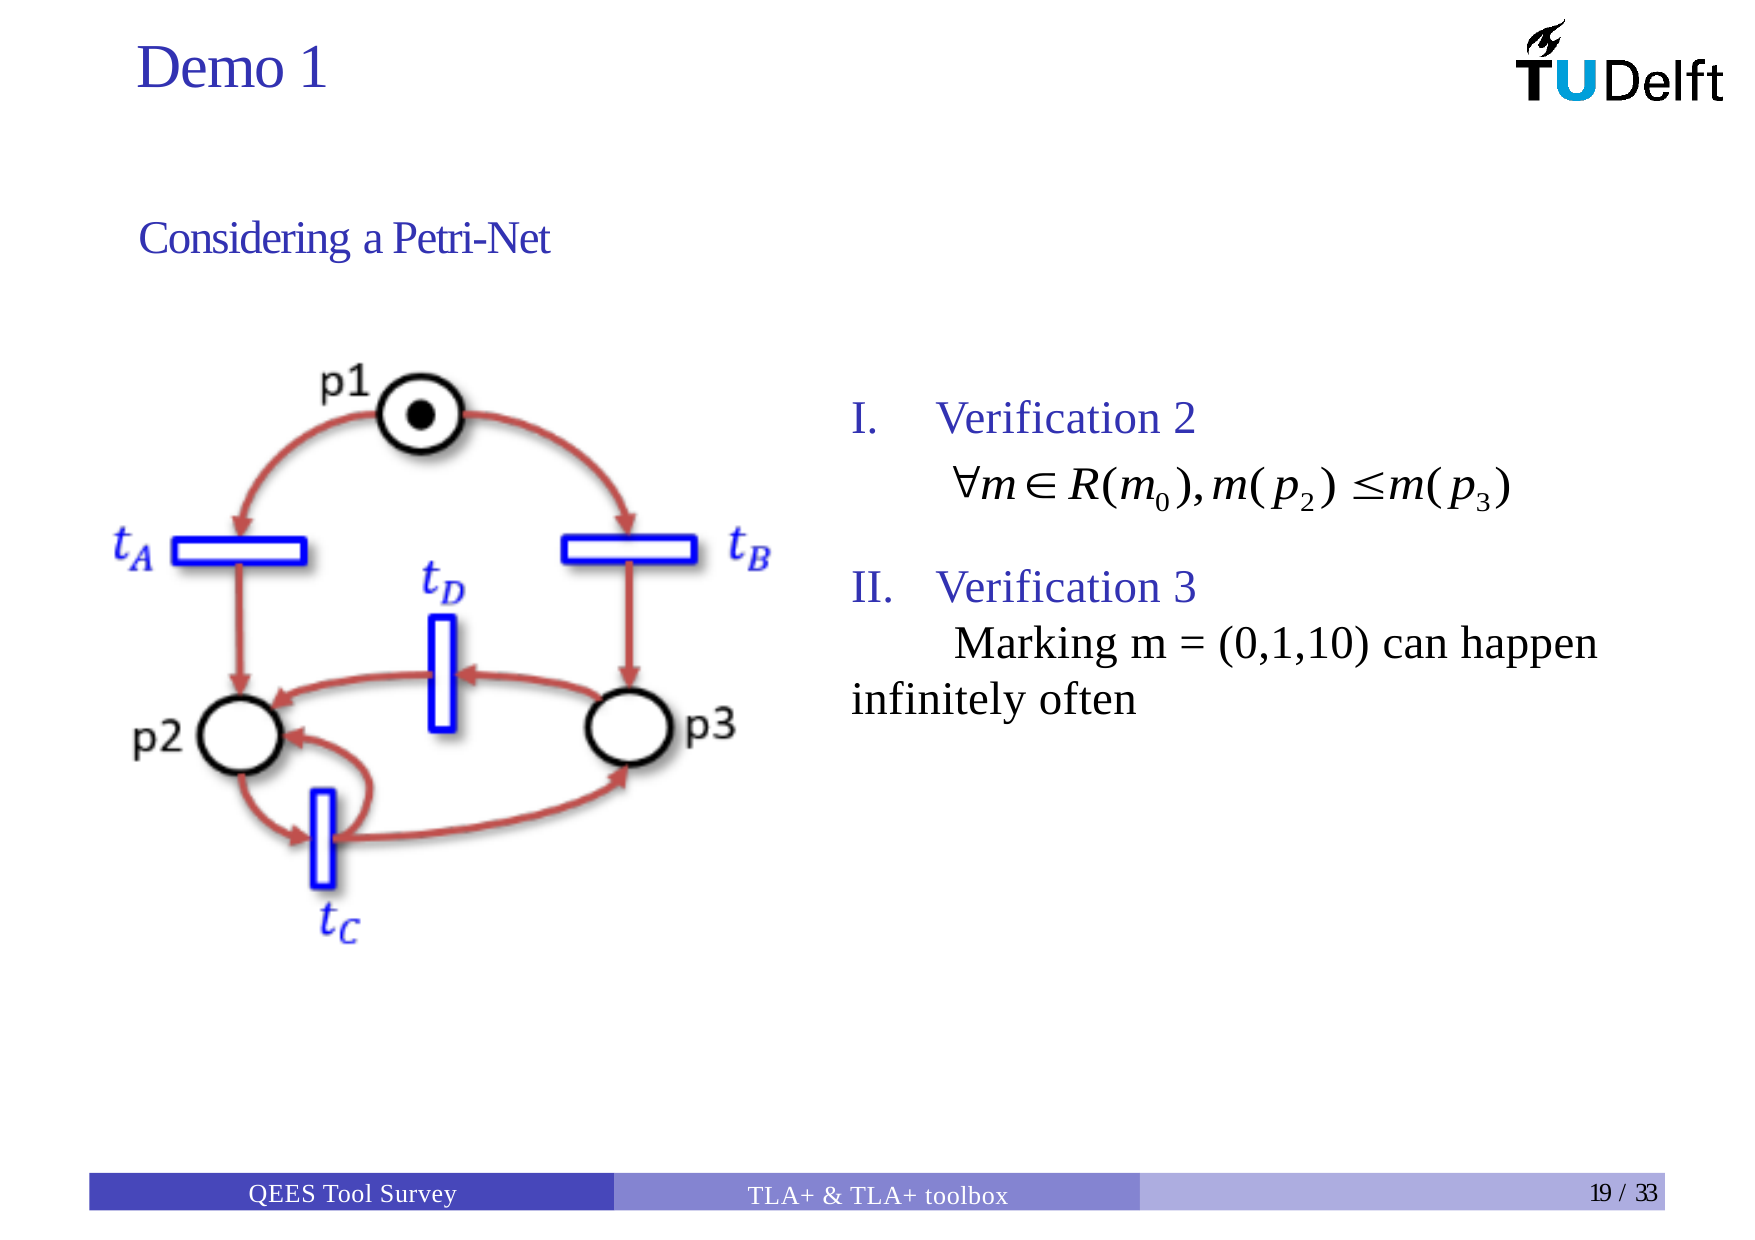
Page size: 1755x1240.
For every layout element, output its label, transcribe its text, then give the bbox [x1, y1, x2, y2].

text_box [1017, 554, 1039, 585]
text_box Considering a Petri-Net [121, 206, 751, 263]
picture [1516, 0, 1723, 101]
slide_number 19 / 33 [1571, 1180, 1665, 1209]
footer TLA+ & TLA+ toolbox [701, 1181, 1053, 1210]
title Demo 1 [134, 24, 1620, 232]
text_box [834, 330, 1666, 729]
picture [57, 344, 815, 968]
